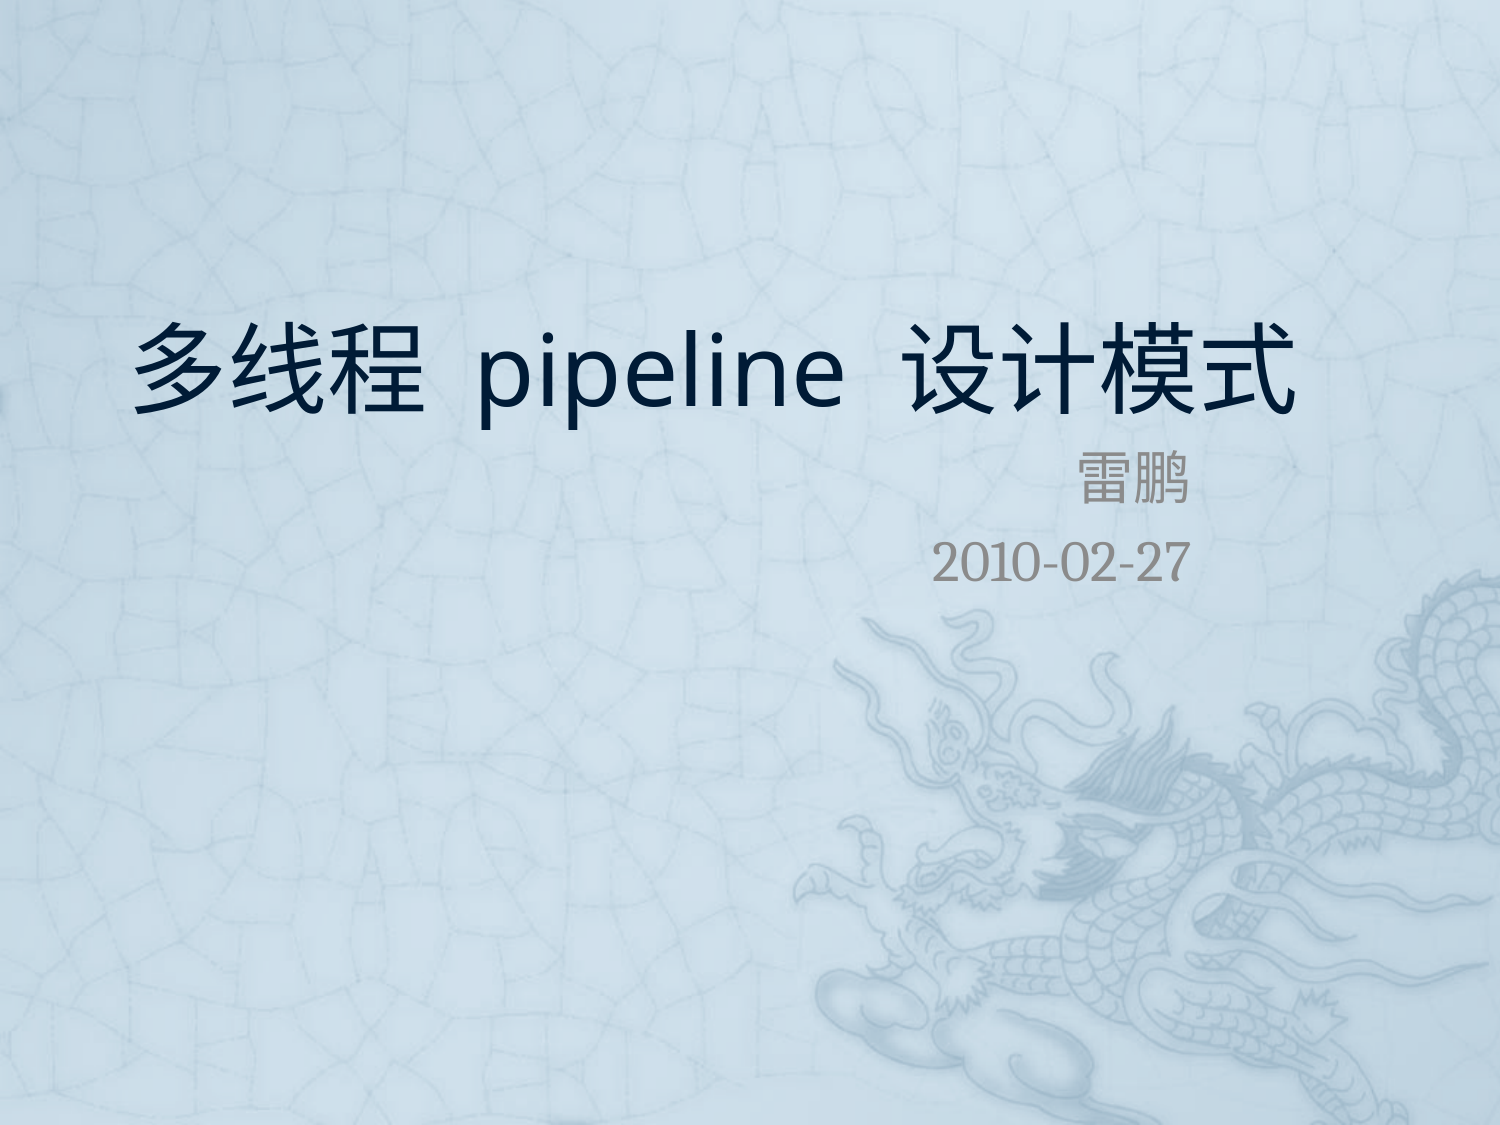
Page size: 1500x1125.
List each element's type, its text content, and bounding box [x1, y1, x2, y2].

title 多线程 pipeline 设计模式 [112, 192, 1388, 434]
subtitle 雷鹏 2010-02-27 [112, 433, 1207, 722]
